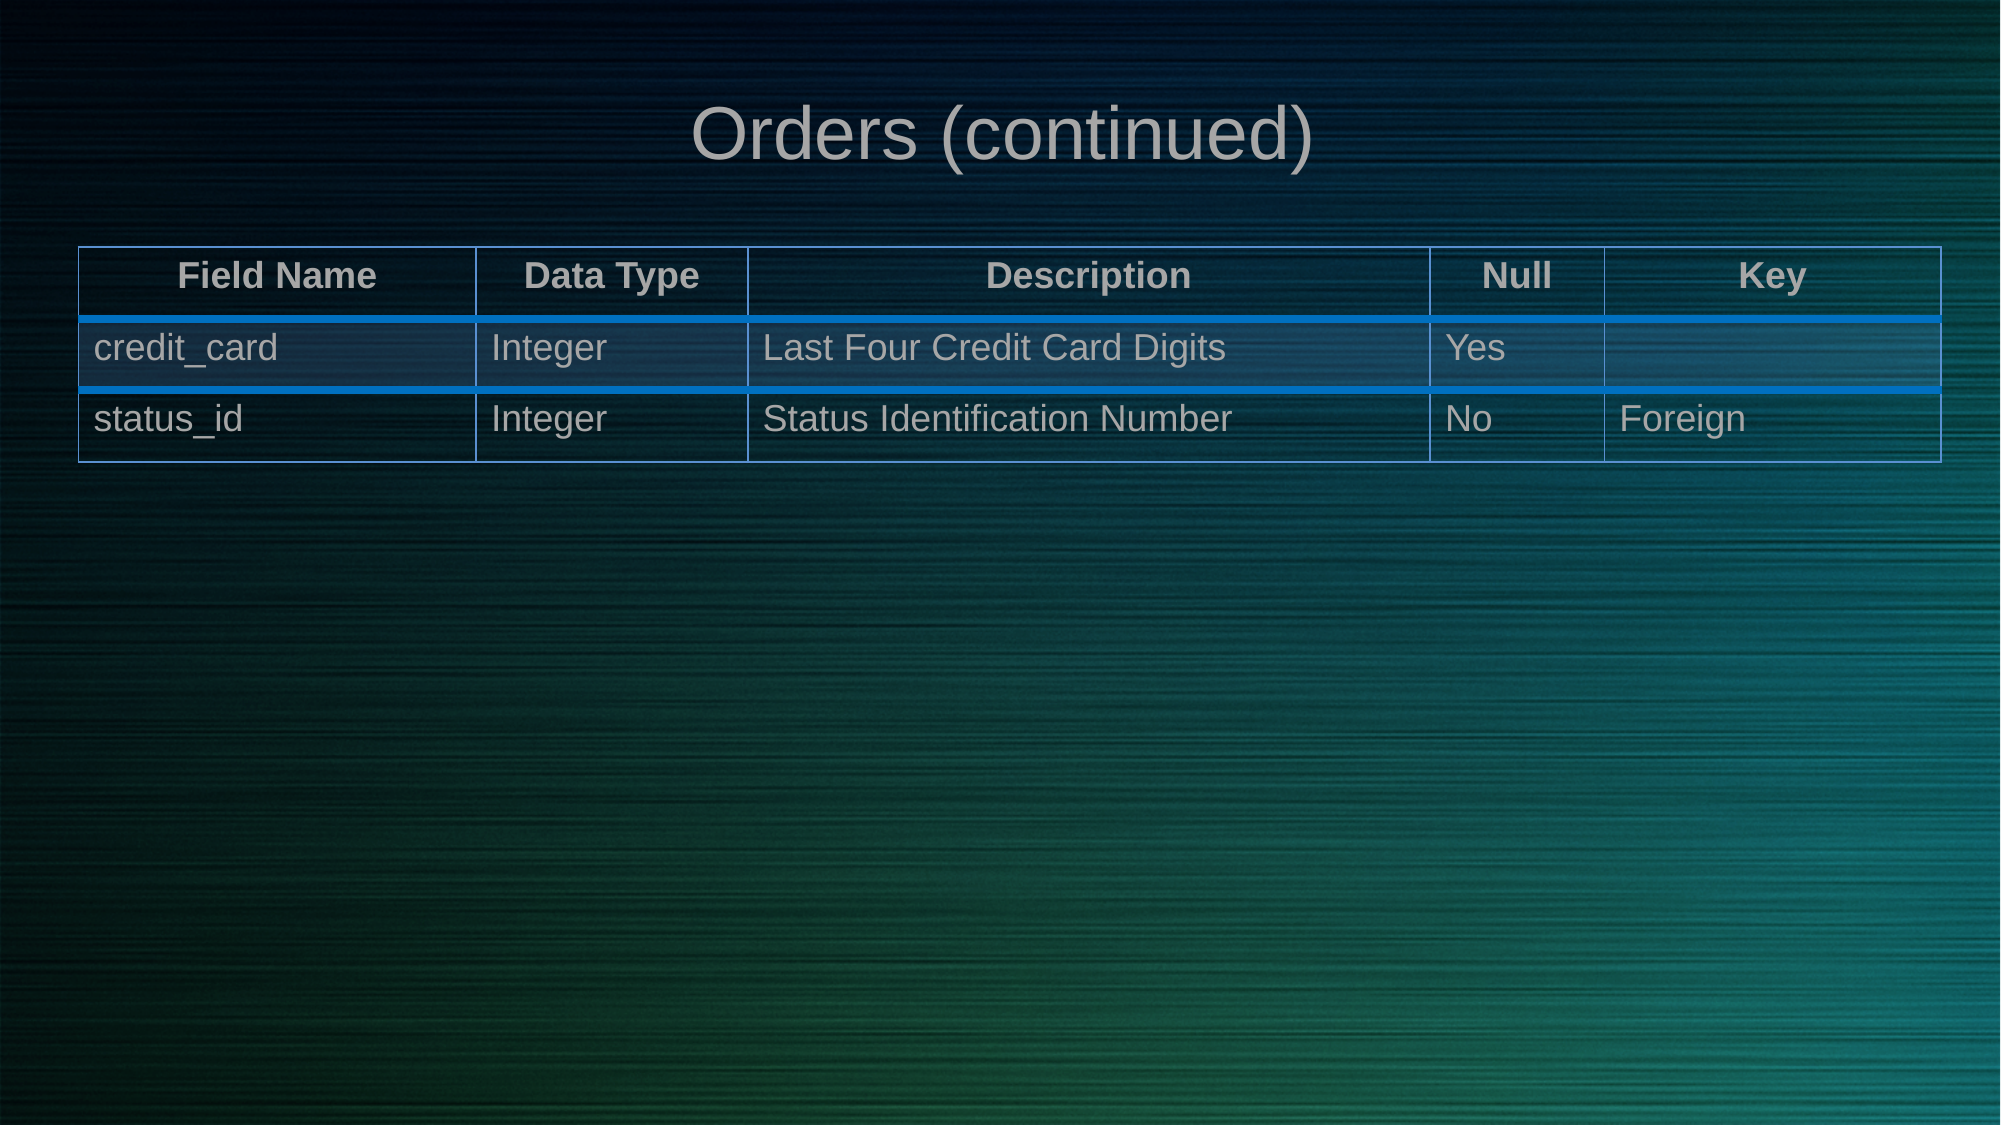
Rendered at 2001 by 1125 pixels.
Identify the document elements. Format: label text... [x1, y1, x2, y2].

table_cell [1605, 323, 1940, 386]
table_cell Last Four Credit Card Digits [749, 323, 1429, 386]
table_cell credit_card [79, 323, 475, 386]
table_cell No [1431, 394, 1604, 461]
table_header Field Name [79, 248, 475, 315]
table_cell Integer [477, 323, 747, 386]
picture [0, 0, 2001, 1125]
table_cell Integer [477, 394, 747, 461]
table_cell Foreign [1605, 394, 1940, 461]
table_cell Status Identification Number [749, 394, 1429, 461]
table_cell status_id [79, 394, 475, 461]
table_header Description [749, 248, 1429, 315]
text_box Orders (continued) [298, 76, 1708, 182]
table_cell Yes [1431, 323, 1604, 386]
table_header Data Type [477, 248, 747, 315]
table_header Null [1431, 248, 1604, 315]
table_header Key [1605, 248, 1940, 315]
